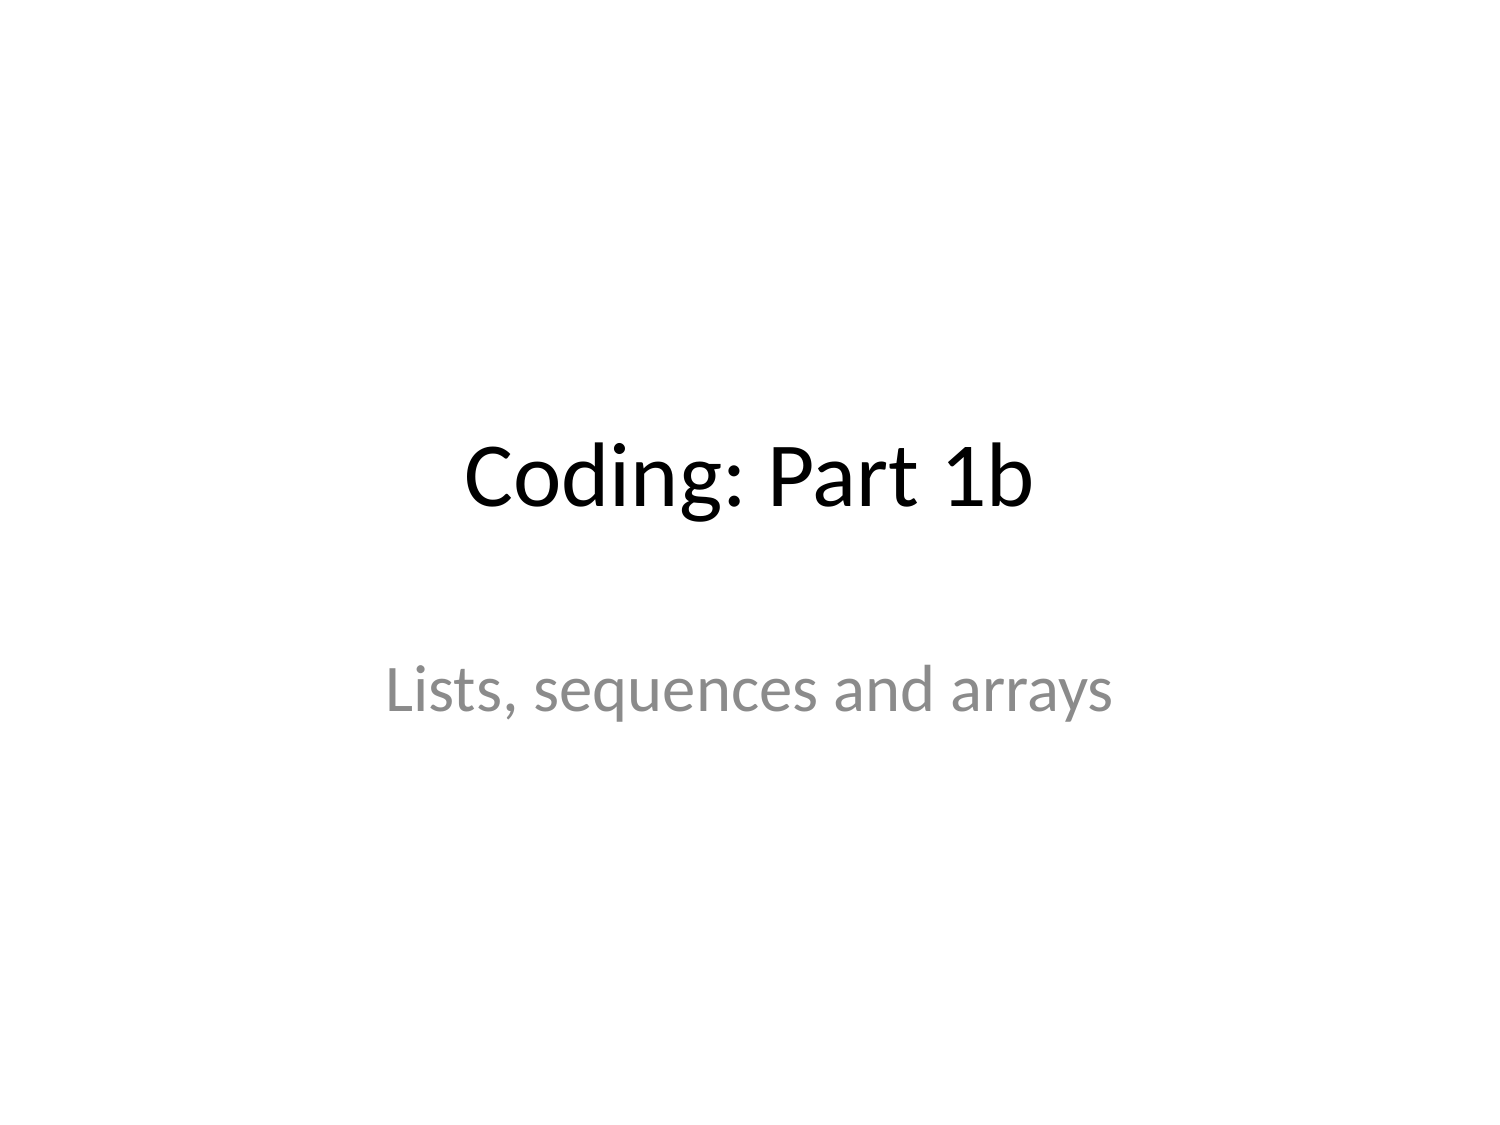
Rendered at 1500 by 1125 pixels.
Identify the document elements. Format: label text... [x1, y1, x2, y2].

subtitle Lists, sequences and arrays [225, 637, 1275, 925]
title Coding: Part 1b [112, 349, 1388, 591]
